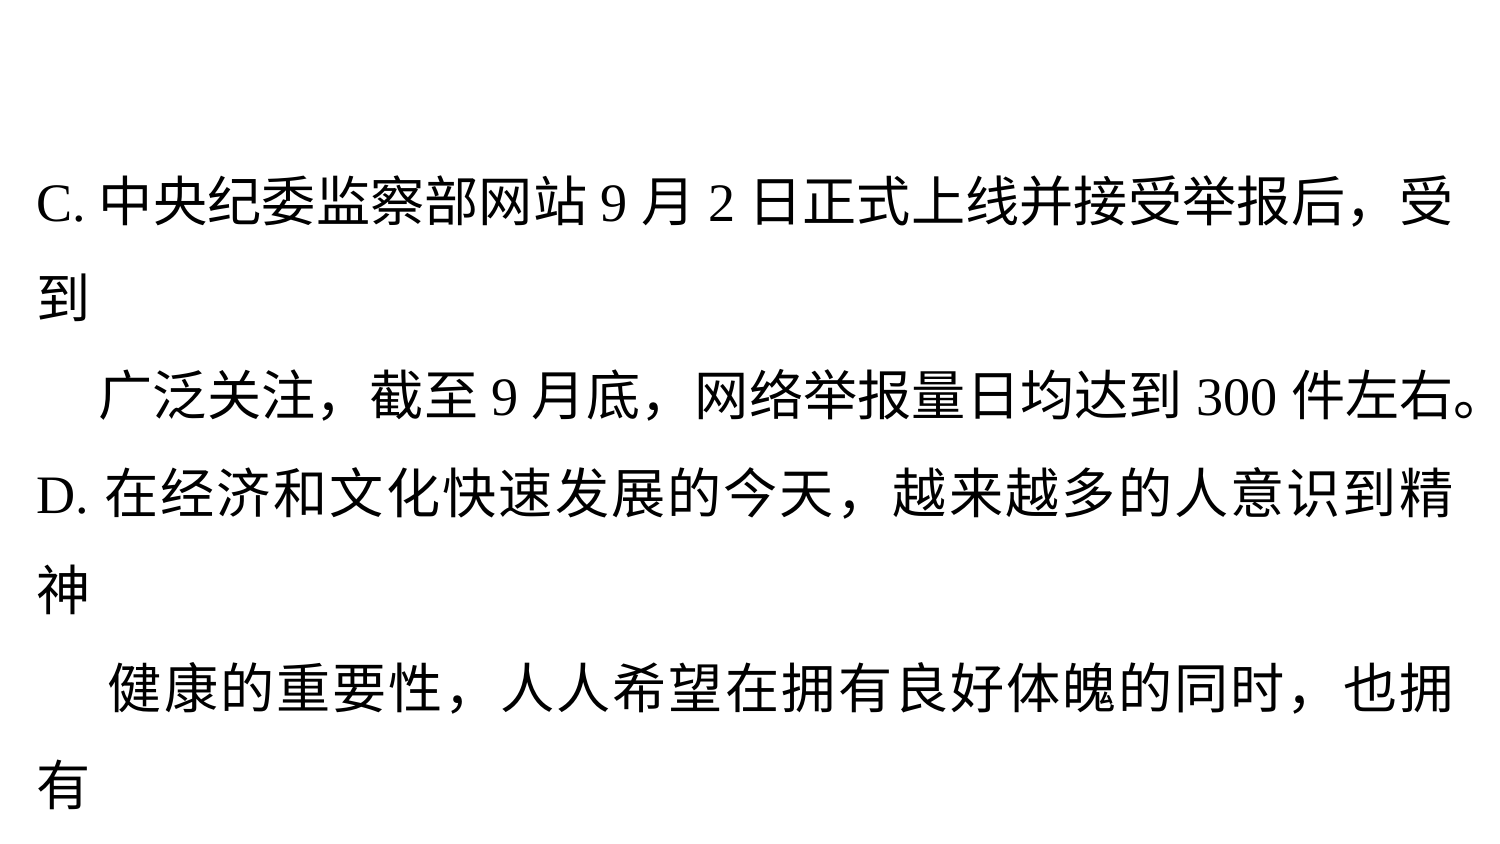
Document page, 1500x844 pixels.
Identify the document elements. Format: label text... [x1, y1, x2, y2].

text_box C.中央纪委监察部网站9月2日正式上线并接受举报后，受到 广泛关注，截至9月底，网络举报量日均达到300件左右。 D.在经济和文化快速发展的今天，越来越多的人意识到精神 健康的重要性，人人希望在拥有良好体魄的同时，也拥有 健康的精神生活。 [21, 127, 1469, 844]
